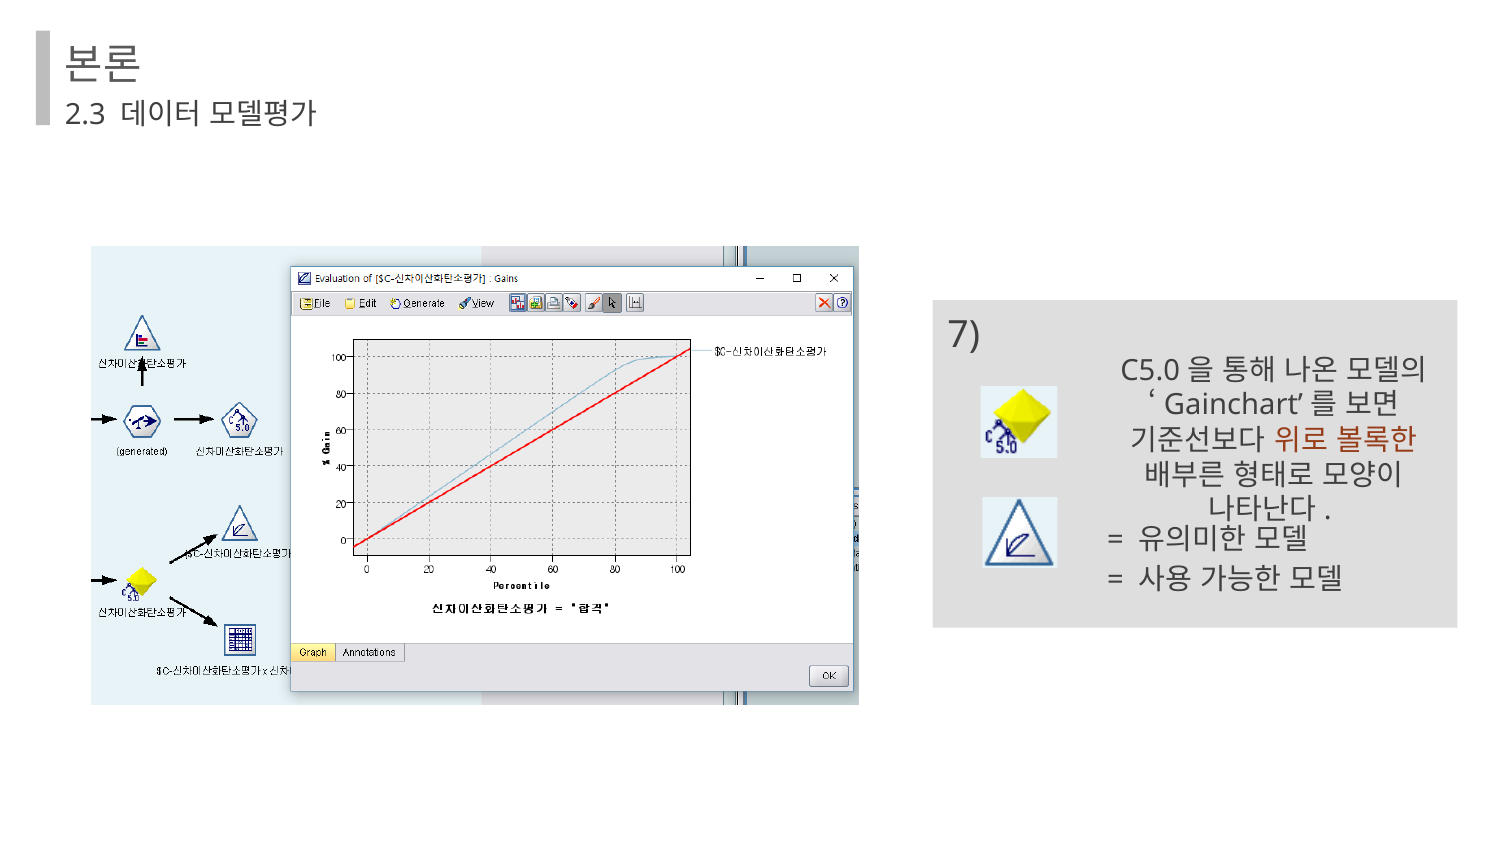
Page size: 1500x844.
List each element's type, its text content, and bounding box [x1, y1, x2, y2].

text_box [35, 75, 50, 126]
text_box = 사용 가능한 모델 [1092, 553, 1424, 603]
text_box [932, 299, 1459, 629]
text_box [0, 0, 1500, 75]
text_box C5.0을 통해 나온 모델의 ‘Gainchart’를 보면 기준선보다 위로 볼록한 배부른 형태로 모양이 나타난다. [1090, 343, 1458, 534]
picture [982, 497, 1058, 568]
picture [980, 386, 1058, 458]
text_box 7) [932, 302, 1091, 363]
text_box 본론 [50, 75, 580, 88]
text_box 2.3 데이터 모델평가 [50, 88, 580, 138]
text_box = 유의미한 모델 [1092, 512, 1424, 553]
picture [91, 246, 859, 705]
